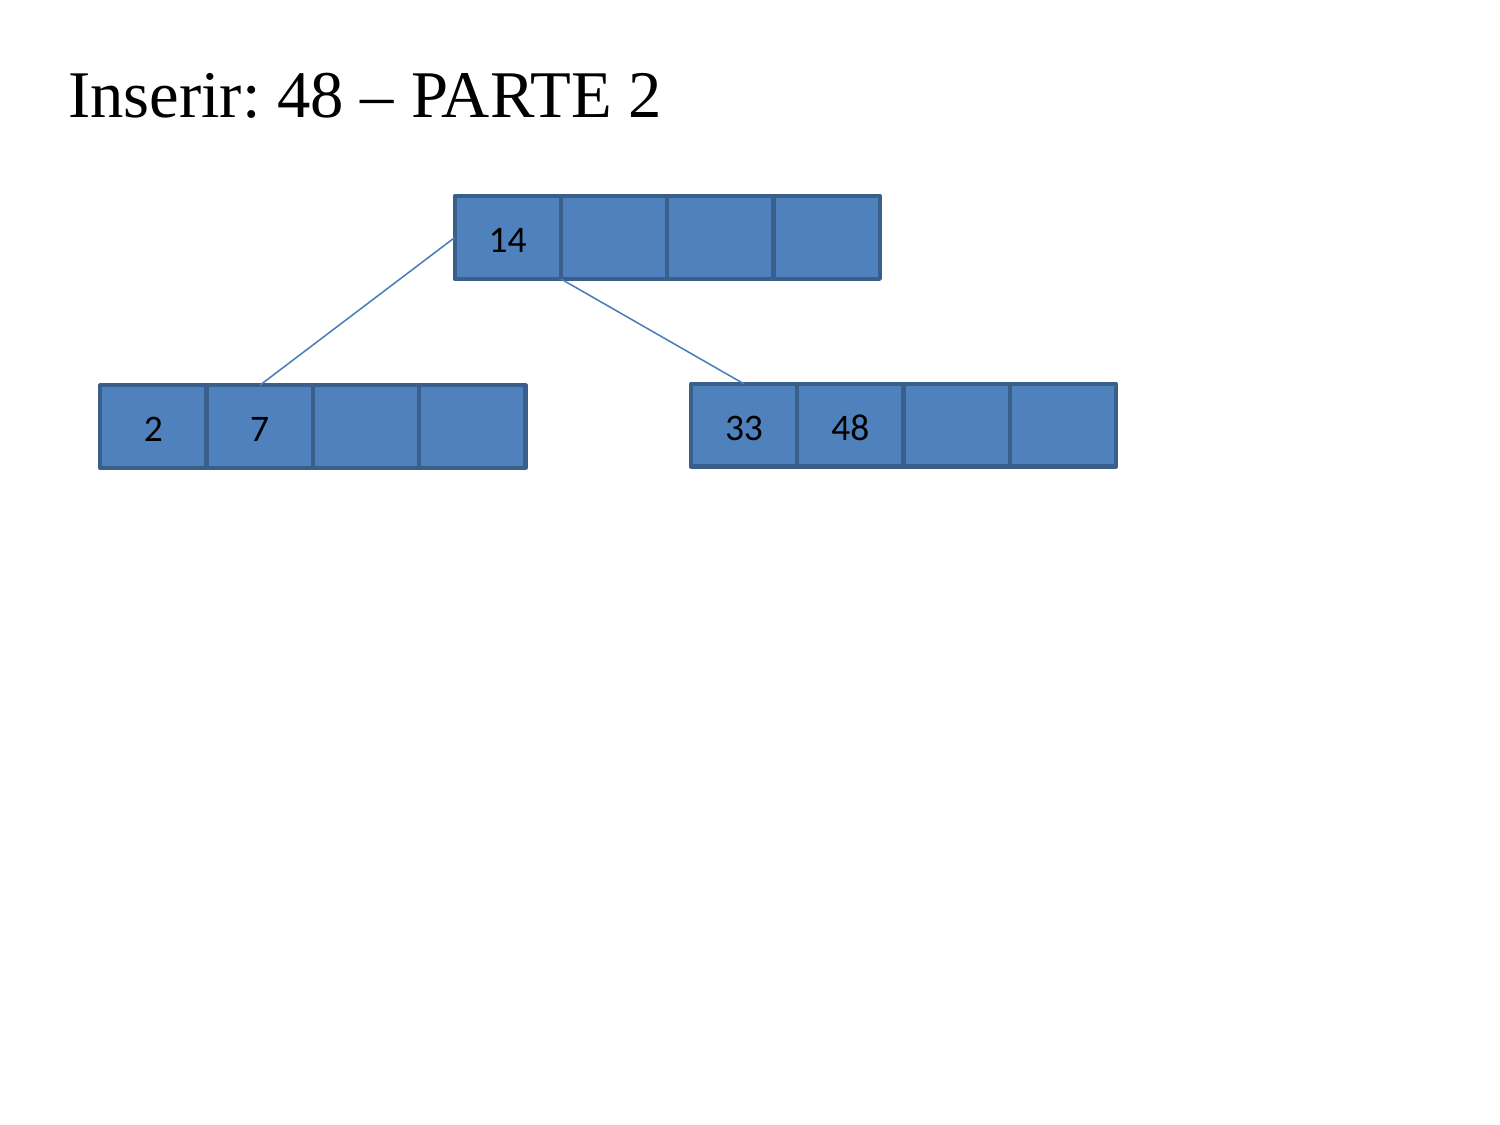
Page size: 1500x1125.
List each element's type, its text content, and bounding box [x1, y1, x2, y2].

text_box 48 [795, 382, 901, 469]
text_box [311, 394, 418, 470]
subtitle Inserir: 48 – PARTE 2 [53, 42, 939, 197]
text_box 14 [453, 194, 559, 281]
text_box 33 [689, 382, 795, 469]
text_box [417, 383, 528, 470]
text_box [1008, 382, 1118, 469]
text_box 2 [98, 383, 204, 470]
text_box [259, 237, 455, 386]
text_box [559, 194, 665, 278]
text_box [771, 194, 882, 281]
text_box [901, 382, 1008, 469]
text_box [665, 194, 771, 281]
text_box 7 [204, 383, 311, 470]
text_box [560, 278, 745, 385]
